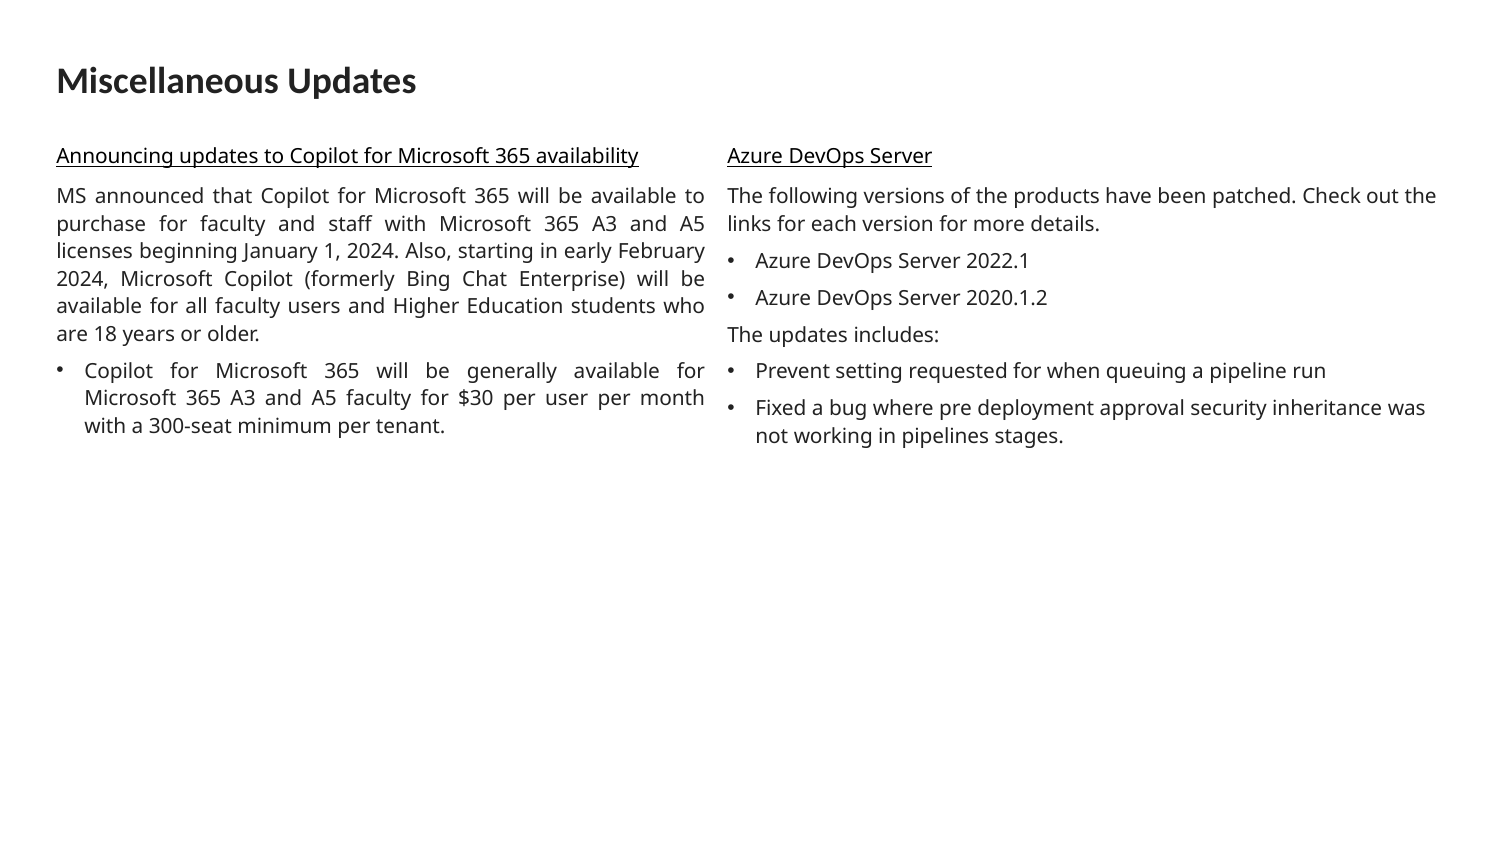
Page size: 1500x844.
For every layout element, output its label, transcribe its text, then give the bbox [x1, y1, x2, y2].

list Azure DevOps Server The following versions of the products have been patched. Check out the links for each version for more details. Azure DevOps Server 2022.1 Azure DevOps Server 2020.1.2 The updates includes: Prevent setting requested for when queuing a pipeline run Fixed a bug where pre deployment approval security inheritance was not working in pipelines stages. [727, 140, 1444, 760]
title Miscellaneous Updates [56, 56, 1444, 113]
list Announcing updates to Copilot for Microsoft 365 availability MS announced that Copilot for Microsoft 365 will be available to purchase for faculty and staff with Microsoft 365 A3 and A5 licenses beginning January 1, 2024. Also, starting in early February 2024, Microsoft Copilot (formerly Bing Chat Enterprise) will be available for all faculty users and Higher Education students who are 18 years or older. Copilot for Microsoft 365 will be generally available for Microsoft 365 A3 and A5 faculty for $30 per user per month with a 300-seat minimum per tenant. [56, 140, 706, 760]
